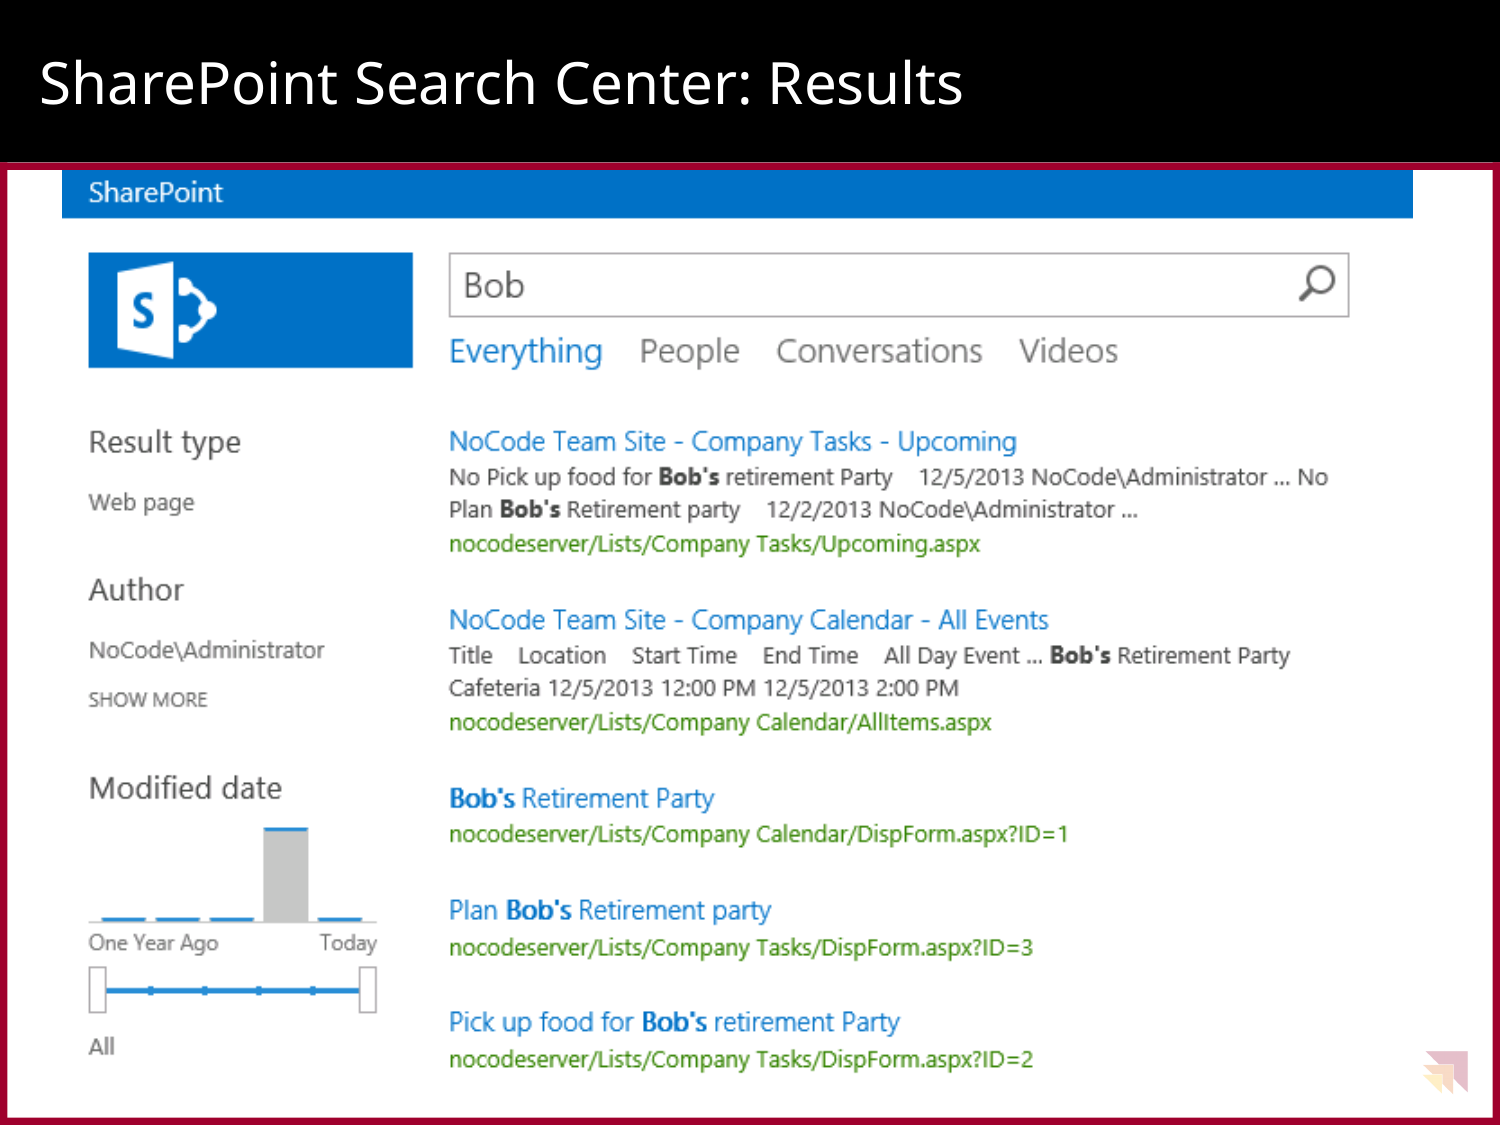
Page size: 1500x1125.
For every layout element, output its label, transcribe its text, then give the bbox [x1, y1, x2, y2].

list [62, 170, 1413, 1111]
title SharePoint Search Center: Results [24, 12, 1438, 150]
